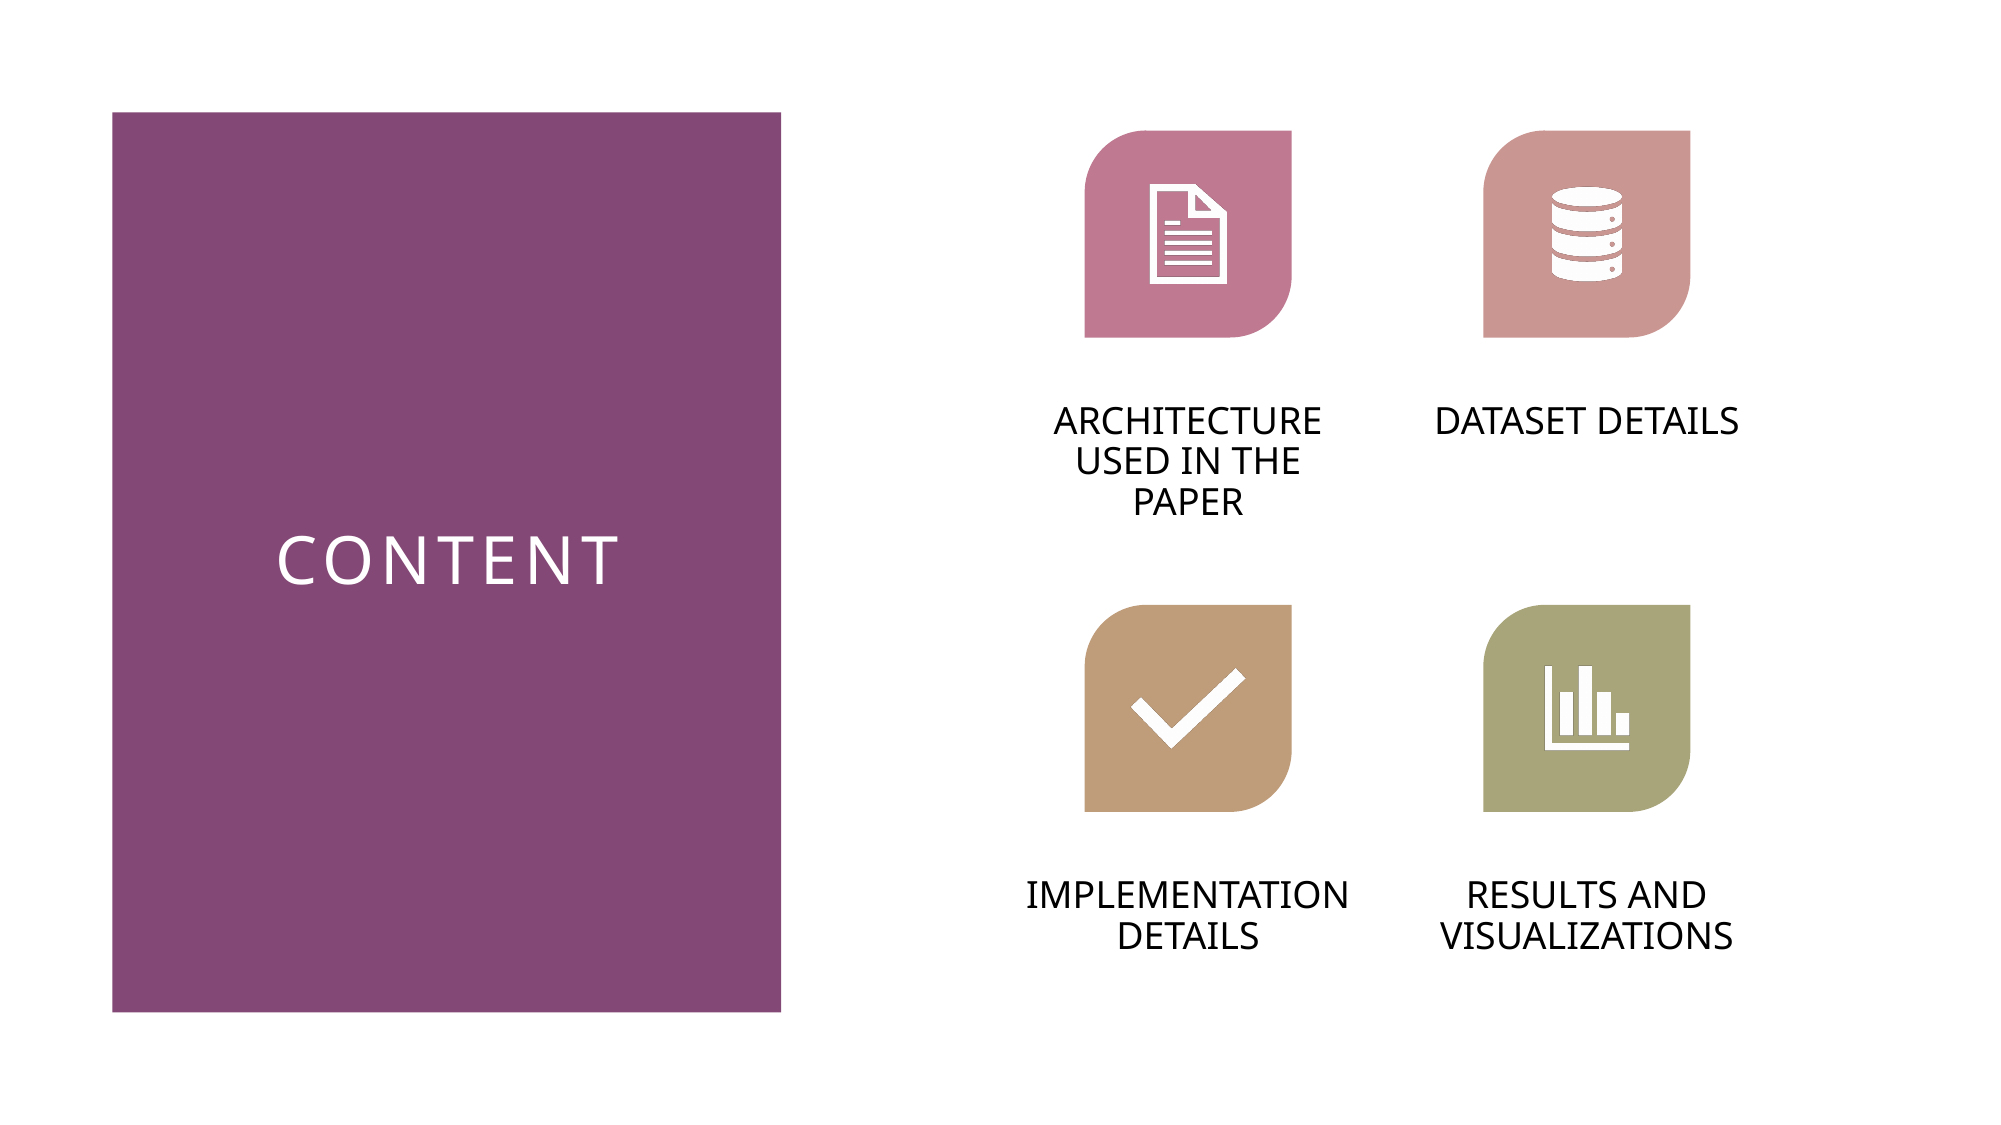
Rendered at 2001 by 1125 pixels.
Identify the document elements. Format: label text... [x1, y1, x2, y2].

title Content [225, 224, 669, 900]
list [887, 112, 1888, 1013]
text_box [111, 111, 782, 1013]
